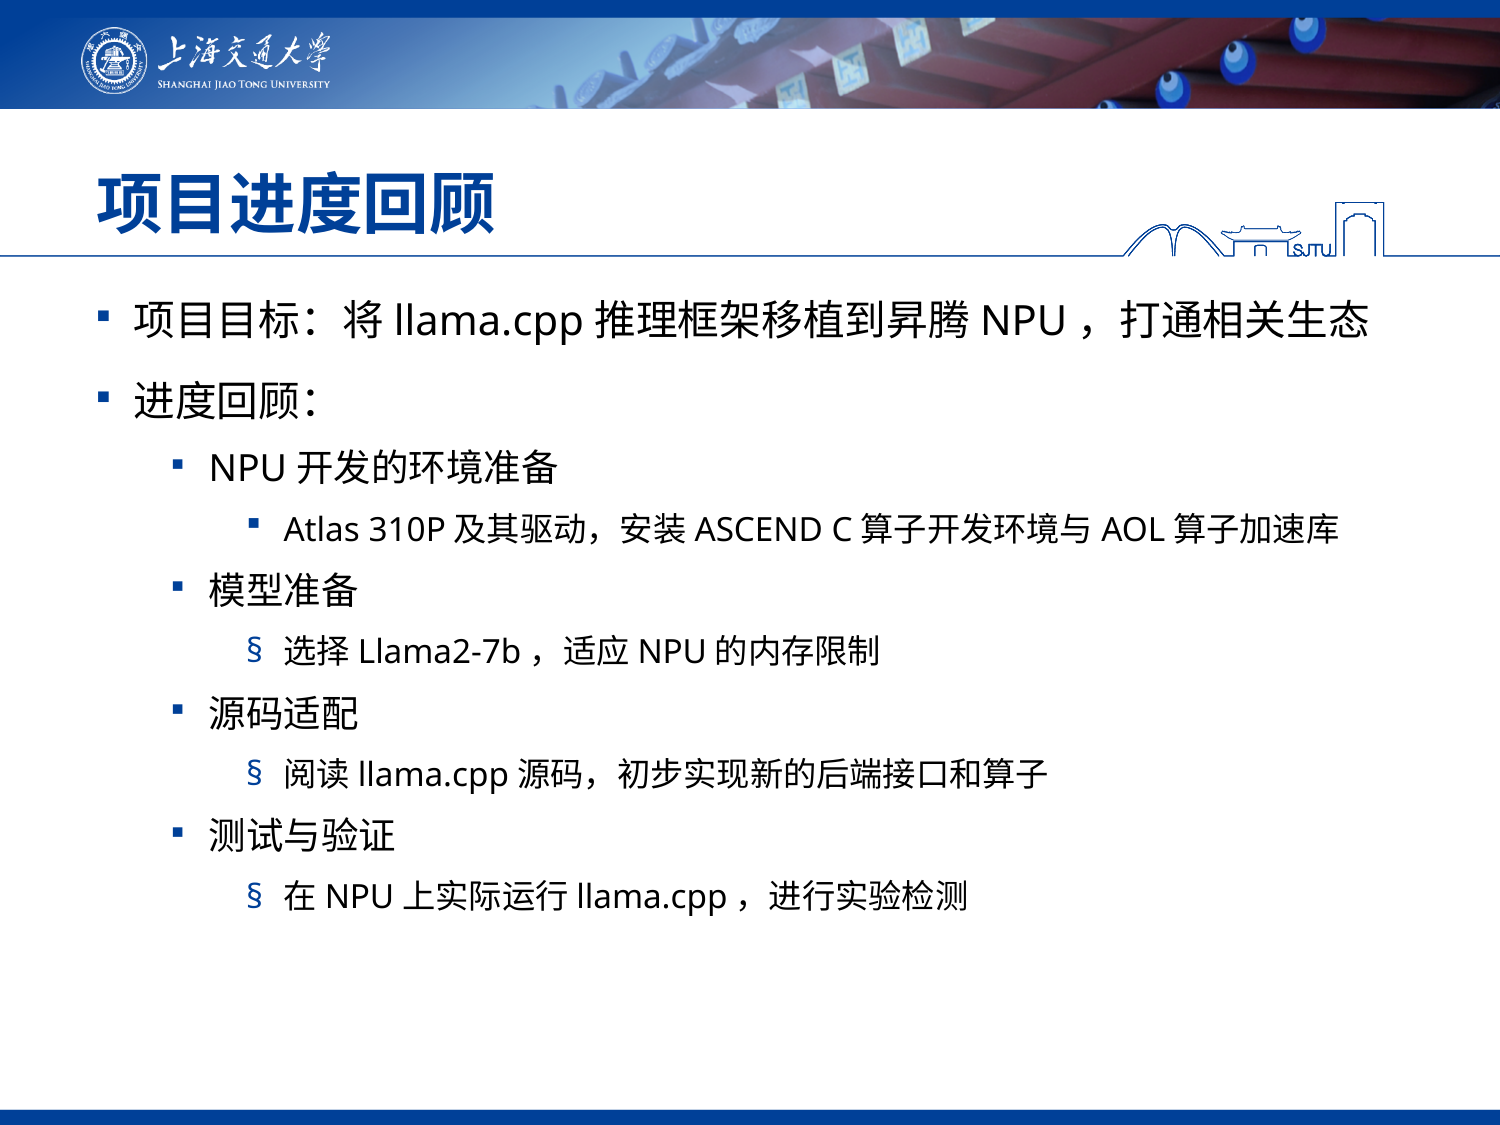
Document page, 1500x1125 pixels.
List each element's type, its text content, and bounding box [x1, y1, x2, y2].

list 项目目标：将llama.cpp推理框架移植到昇腾NPU，打通相关生态 进度回顾： NPU开发的环境准备 Atlas 310P及其驱动，安装ASCEND C算子开发环境与AOL算子加速库 模型准备 选择Llama2-7b，适应NPU的内存限制 源码适配 阅读llama.cpp源码，初步实现新的后端接口和算子 测试与验证 在NPU上实际运行llama.cpp，进行实验检测 [81, 276, 1455, 1084]
title 项目进度回顾 [81, 159, 1455, 254]
picture [0, 18, 1500, 109]
